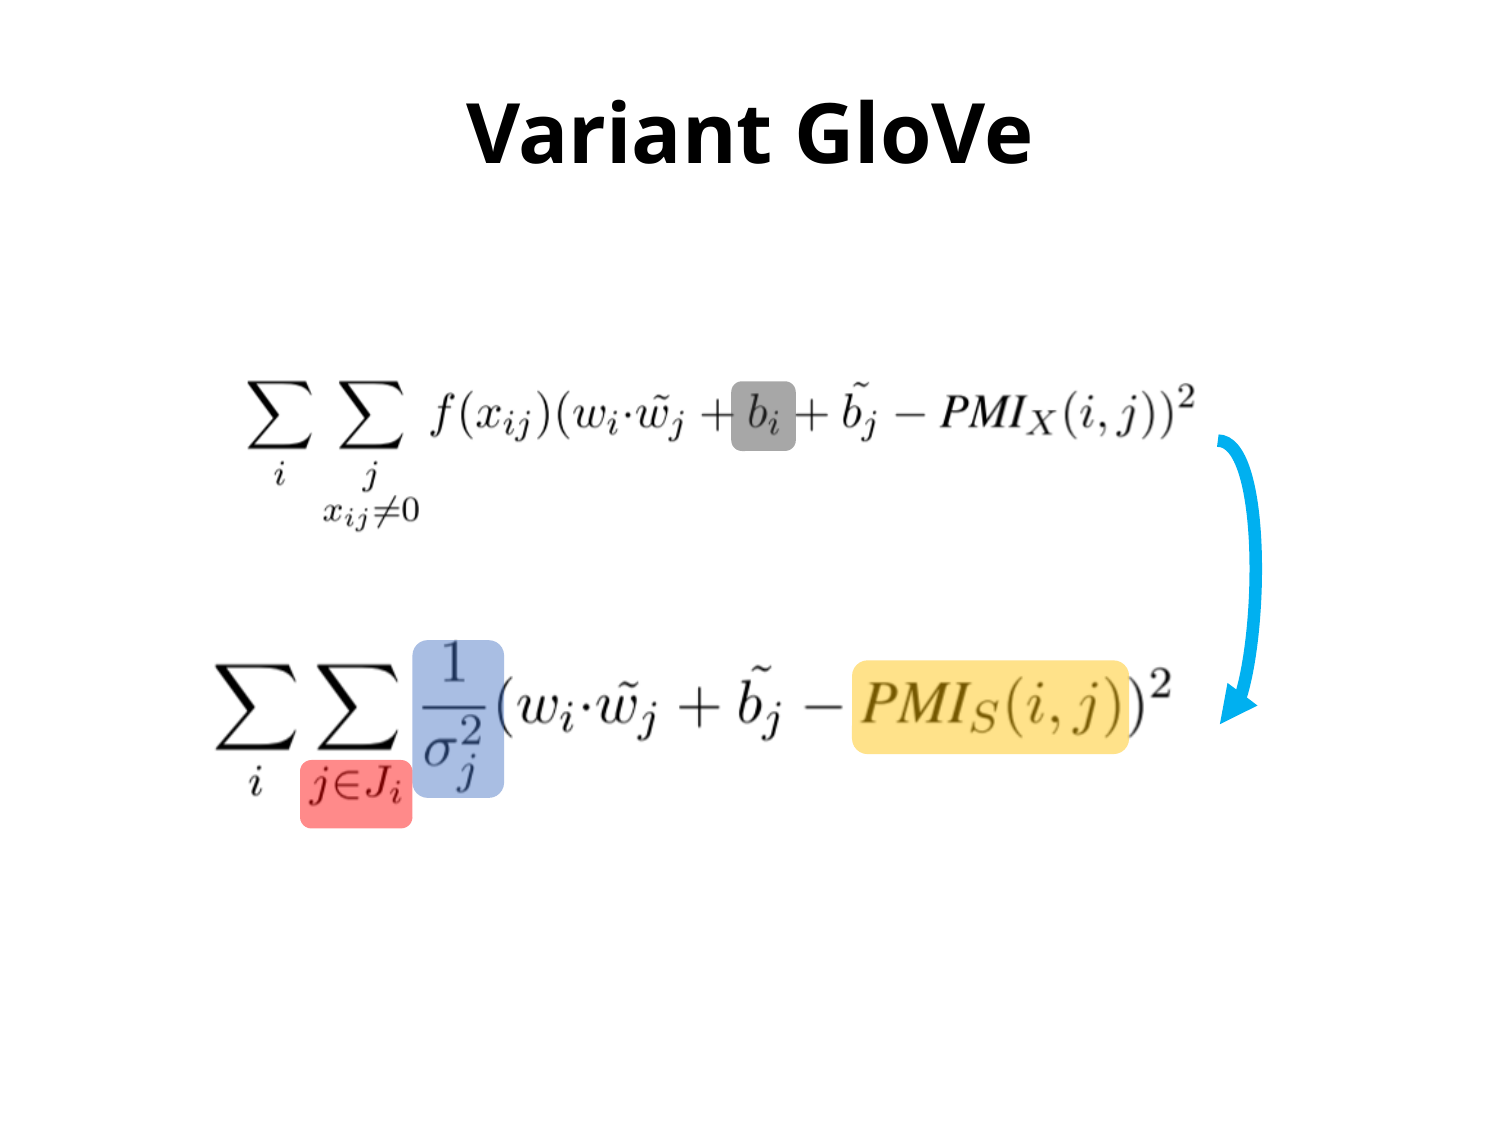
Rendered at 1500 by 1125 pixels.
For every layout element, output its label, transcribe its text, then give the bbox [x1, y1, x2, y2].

title Variant GloVe [51, 70, 1449, 204]
picture [154, 609, 1220, 839]
picture [226, 342, 1218, 539]
